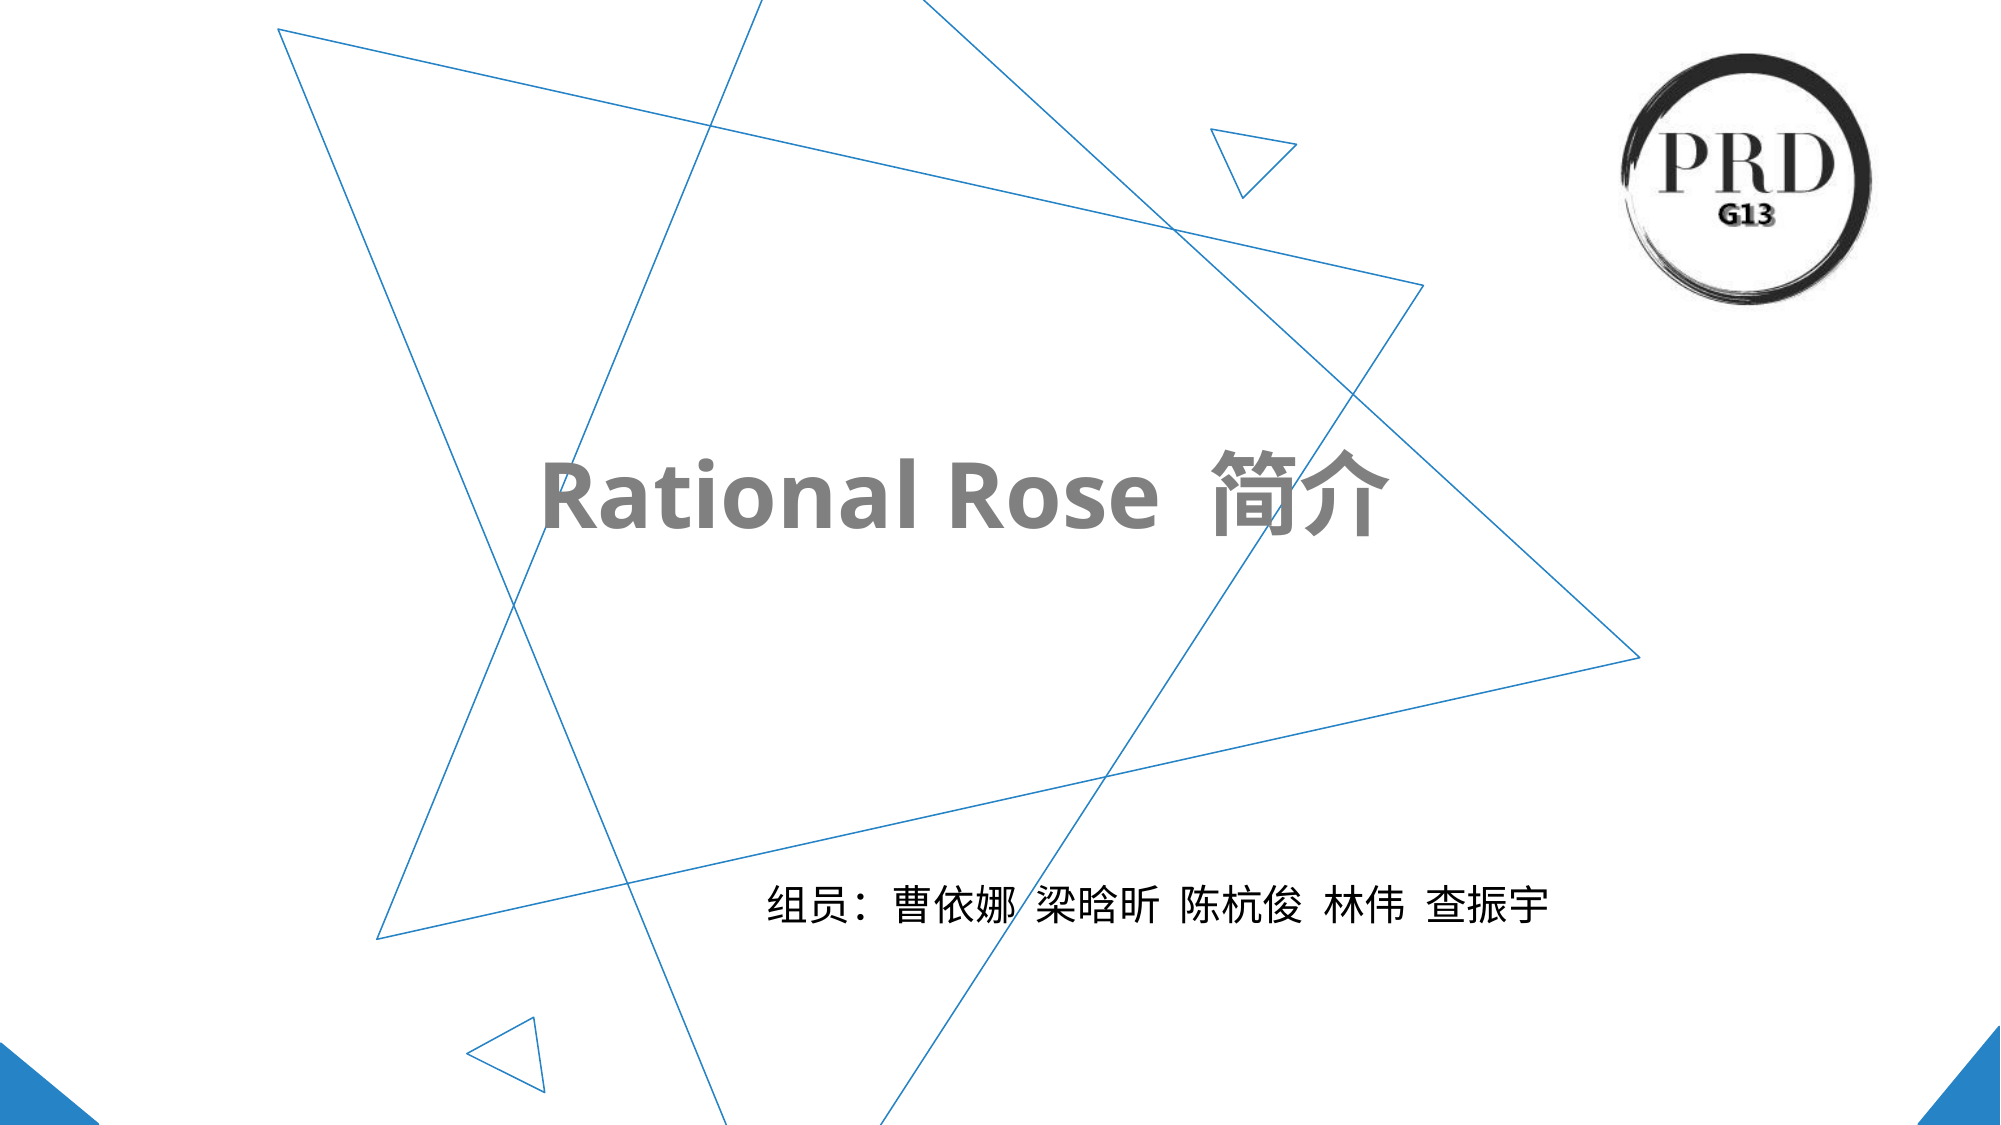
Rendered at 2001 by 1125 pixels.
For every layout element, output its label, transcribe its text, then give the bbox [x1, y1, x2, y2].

text_box [276, 27, 1426, 1125]
text_box [709, 0, 1174, 227]
text_box [1334, 394, 1394, 429]
text_box [464, 1015, 547, 1095]
text_box 组员：曹依娜 梁晗昕 陈杭俊 林伟 查振宇 [751, 871, 1780, 937]
picture [1556, 0, 1932, 356]
text_box Rational Rose 简介 [522, 429, 1407, 554]
text_box [0, 1042, 100, 1125]
text_box [1108, 441, 1642, 779]
text_box [374, 606, 626, 942]
text_box [1917, 1025, 2000, 1125]
text_box [1209, 126, 1299, 201]
